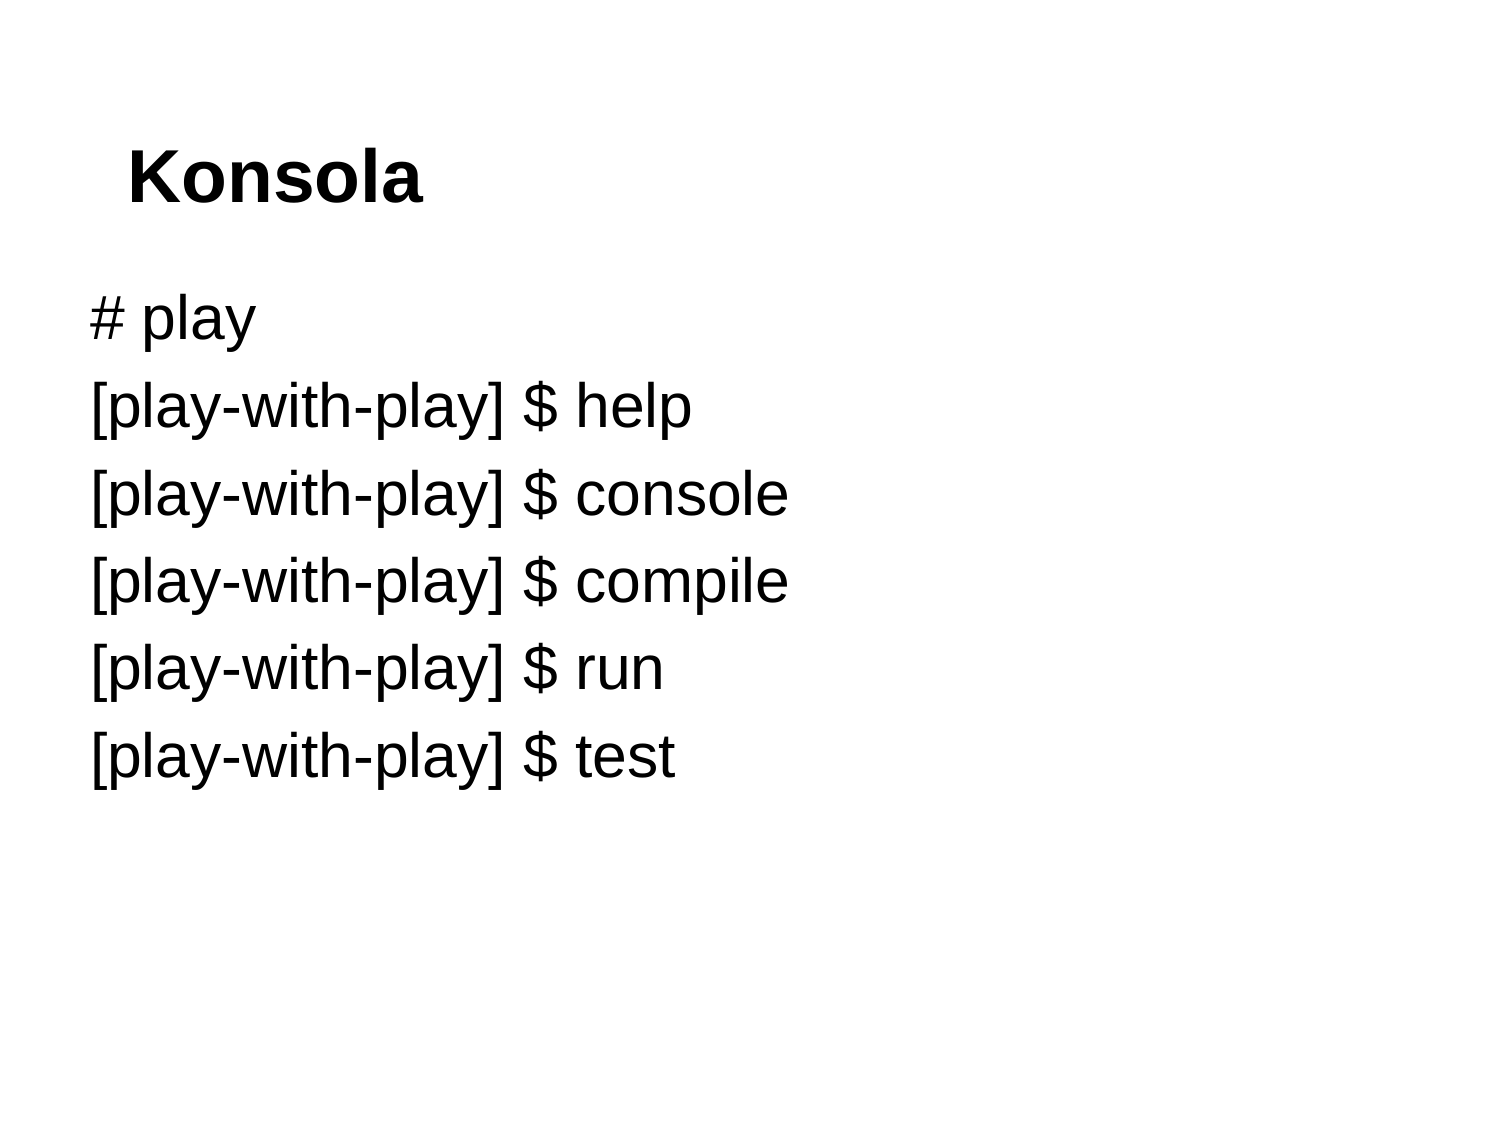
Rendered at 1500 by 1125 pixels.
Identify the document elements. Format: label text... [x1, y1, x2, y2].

title Konsola [75, 45, 1425, 233]
list # play [play-with-play] $ help [play-with-play] $ console [play-with-play] $ compile [play-with-play] $ run [play-with-play] $ test [75, 262, 1425, 1078]
